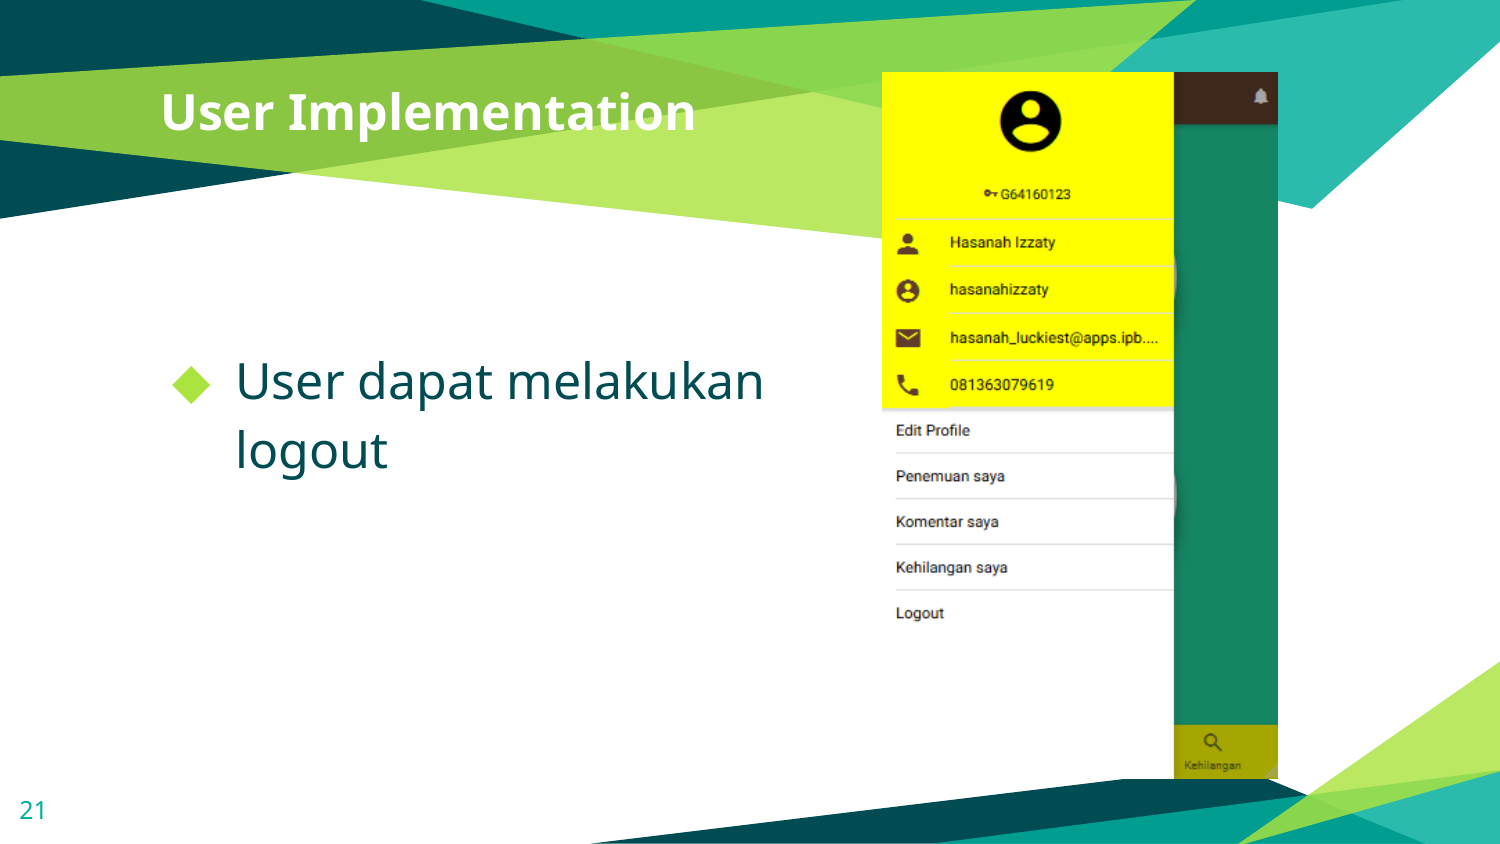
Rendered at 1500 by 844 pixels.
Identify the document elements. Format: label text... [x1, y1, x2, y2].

title User Implementation [145, 65, 1355, 206]
slide_number ‹#› [4, 779, 95, 844]
picture [882, 72, 1278, 780]
list User dapat melakukan logout [145, 325, 822, 649]
